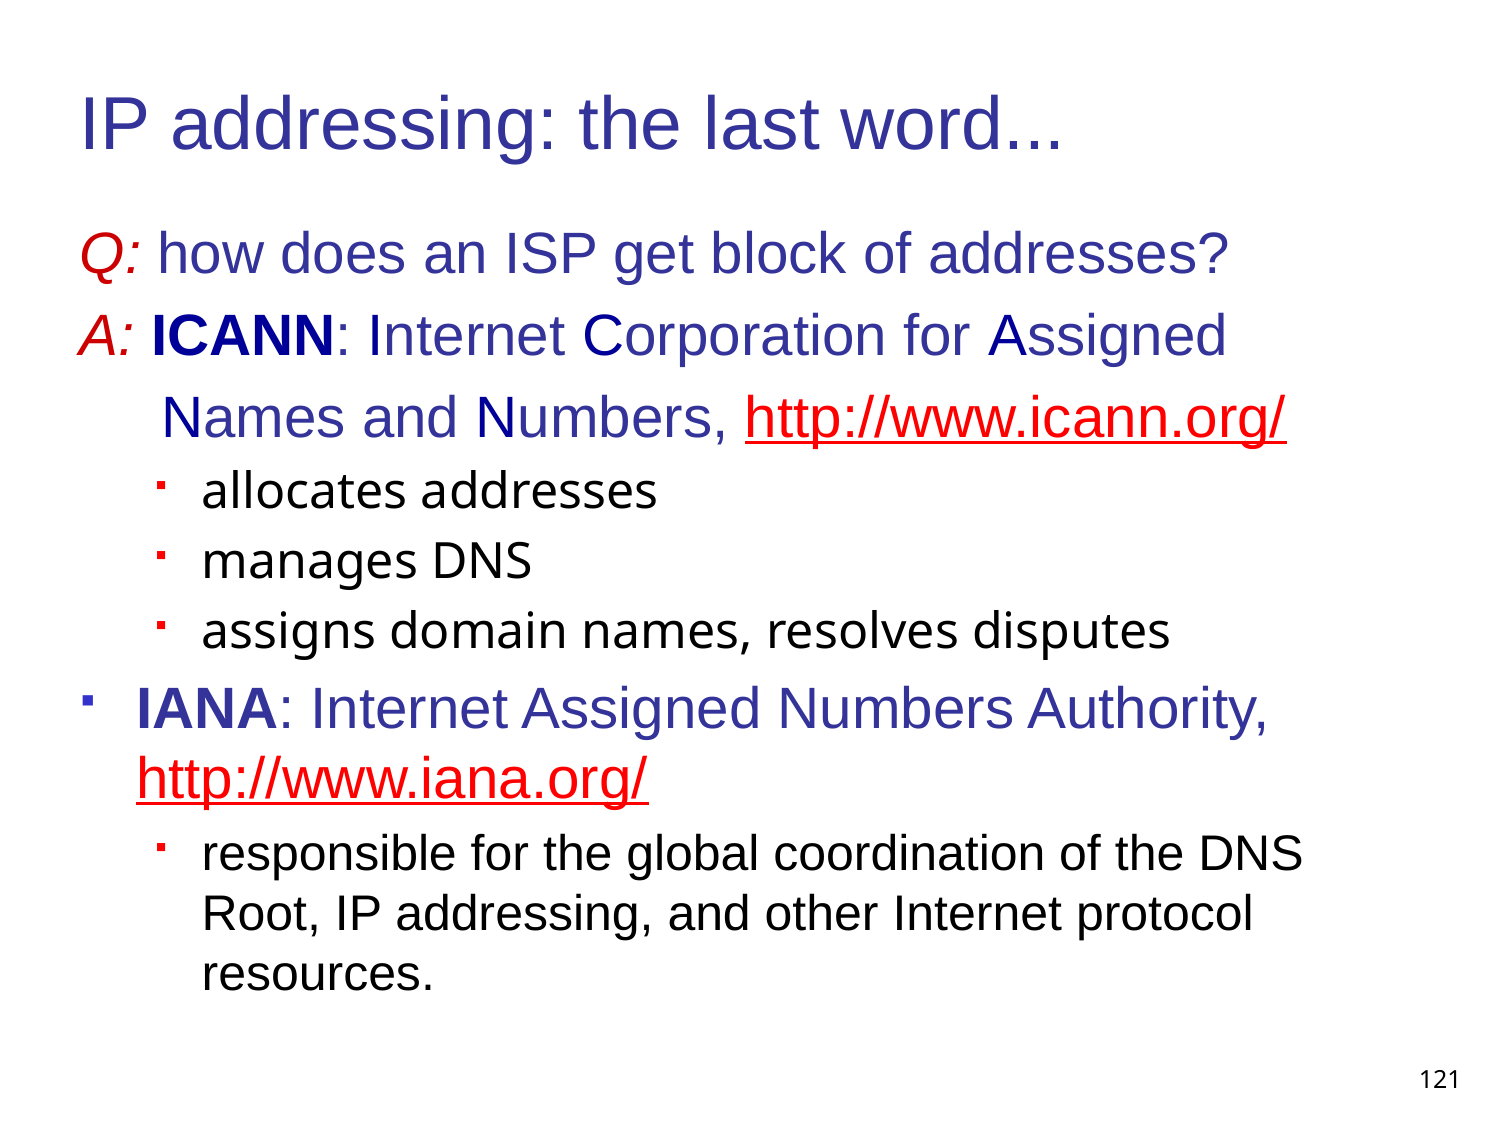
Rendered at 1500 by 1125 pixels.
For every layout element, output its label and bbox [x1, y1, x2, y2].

list [64, 208, 1447, 1024]
title [64, 35, 1447, 173]
slide_number [1365, 1060, 1477, 1106]
